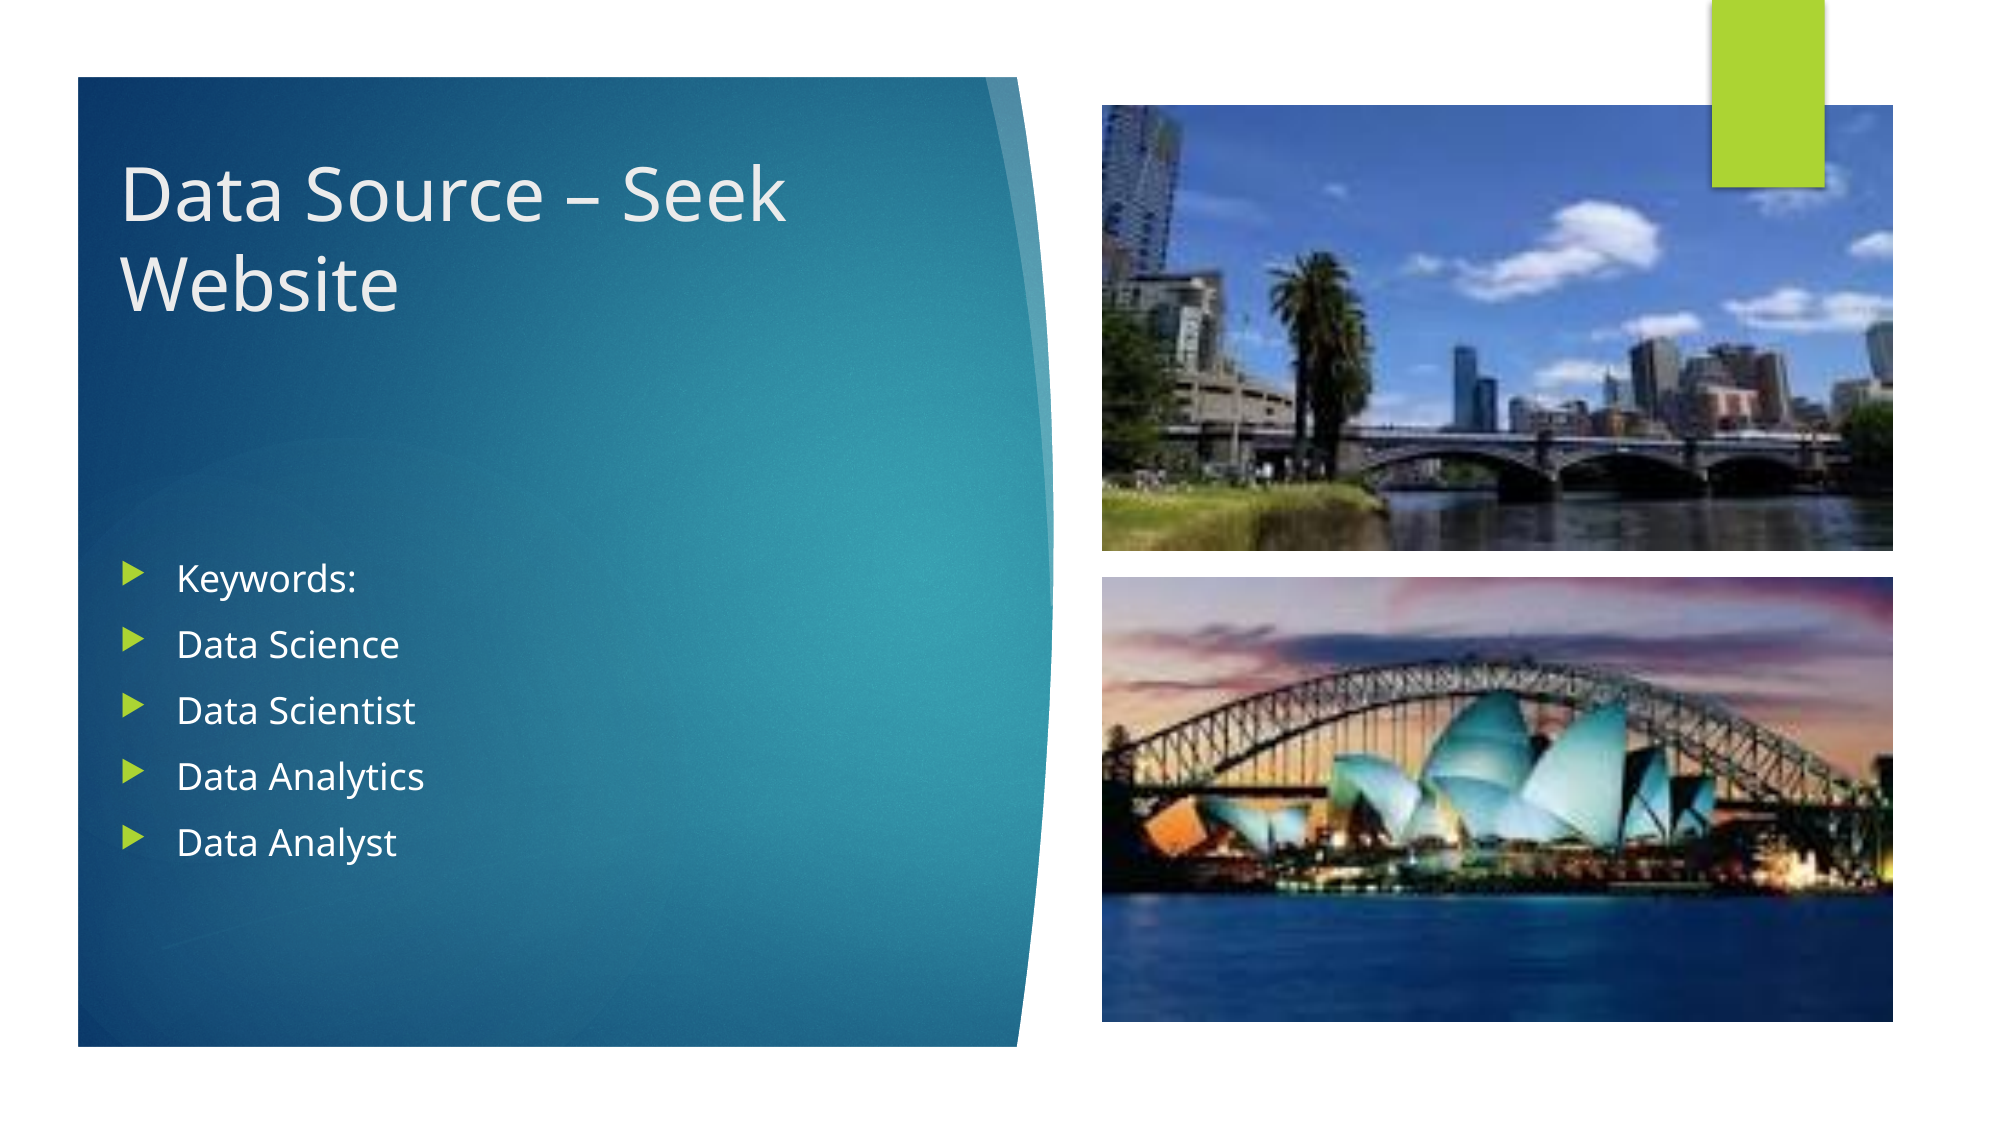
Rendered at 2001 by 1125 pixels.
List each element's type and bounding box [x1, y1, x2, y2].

picture [1101, 577, 1893, 1023]
text_box [0, 0, 2000, 1125]
picture [1102, 105, 1894, 551]
